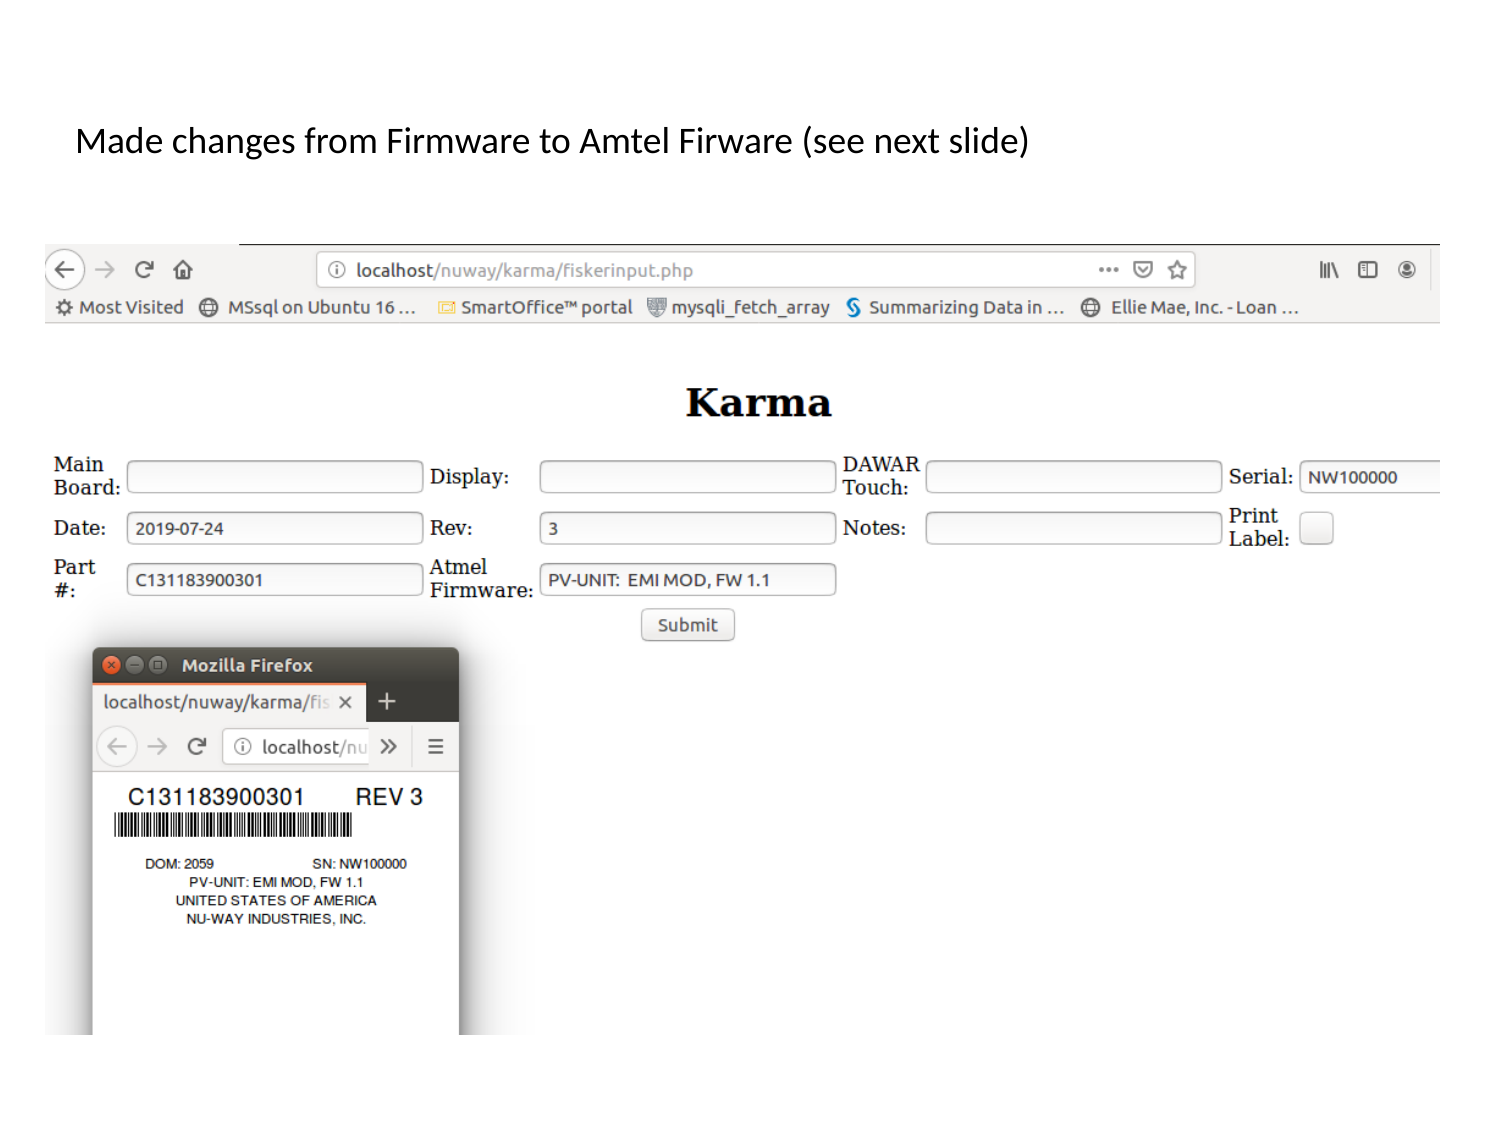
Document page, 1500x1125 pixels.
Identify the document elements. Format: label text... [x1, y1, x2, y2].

text_box Made changes from Firmware to Amtel Firware (see next slide) [74, 45, 1425, 233]
picture [44, 244, 1441, 1036]
